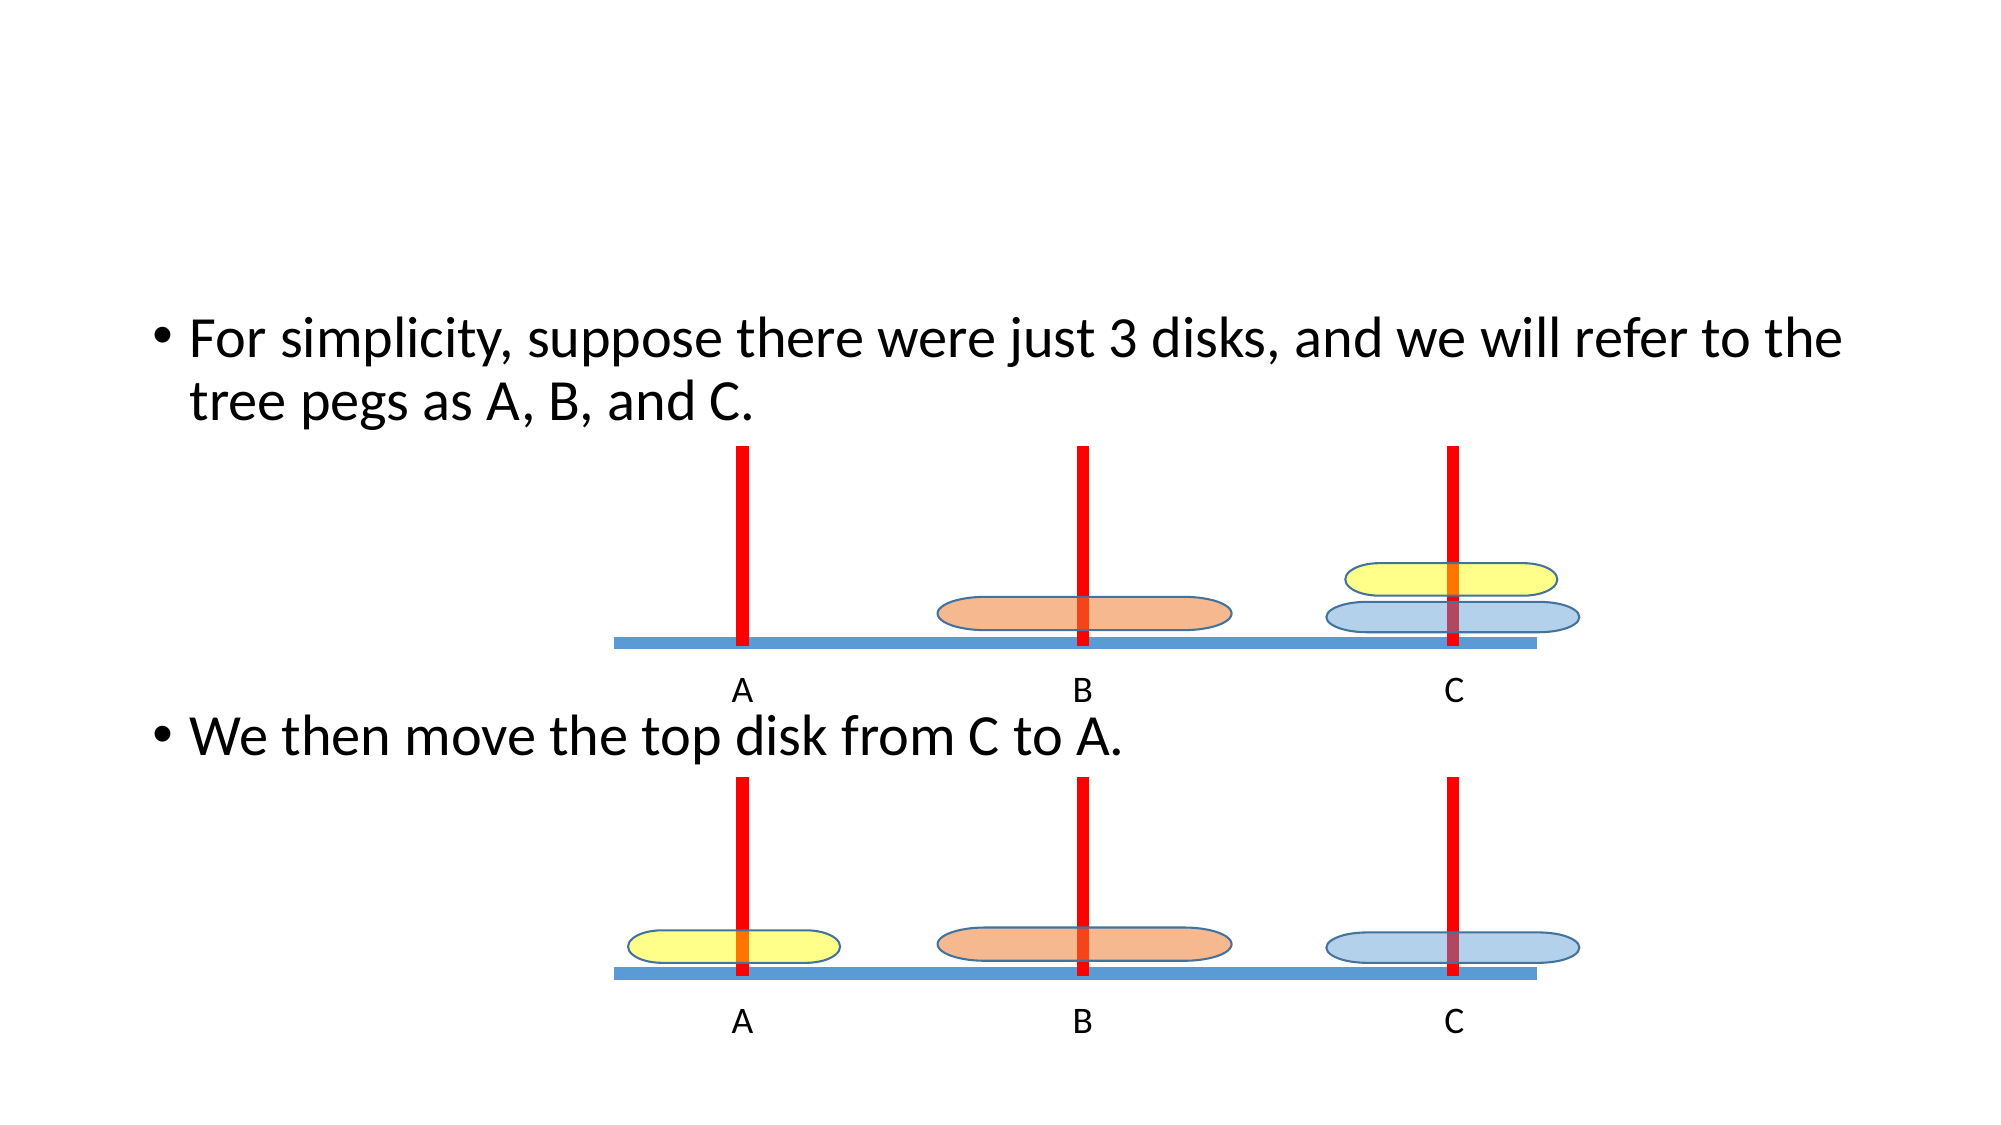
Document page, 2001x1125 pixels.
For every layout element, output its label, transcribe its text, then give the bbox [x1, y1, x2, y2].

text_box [613, 446, 1580, 719]
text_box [613, 776, 1580, 1050]
list For simplicity, suppose there were just 3 disks, and we will refer to the tree pegs as A, B, and C. We then move the top disk from C to A. [137, 299, 1863, 1014]
